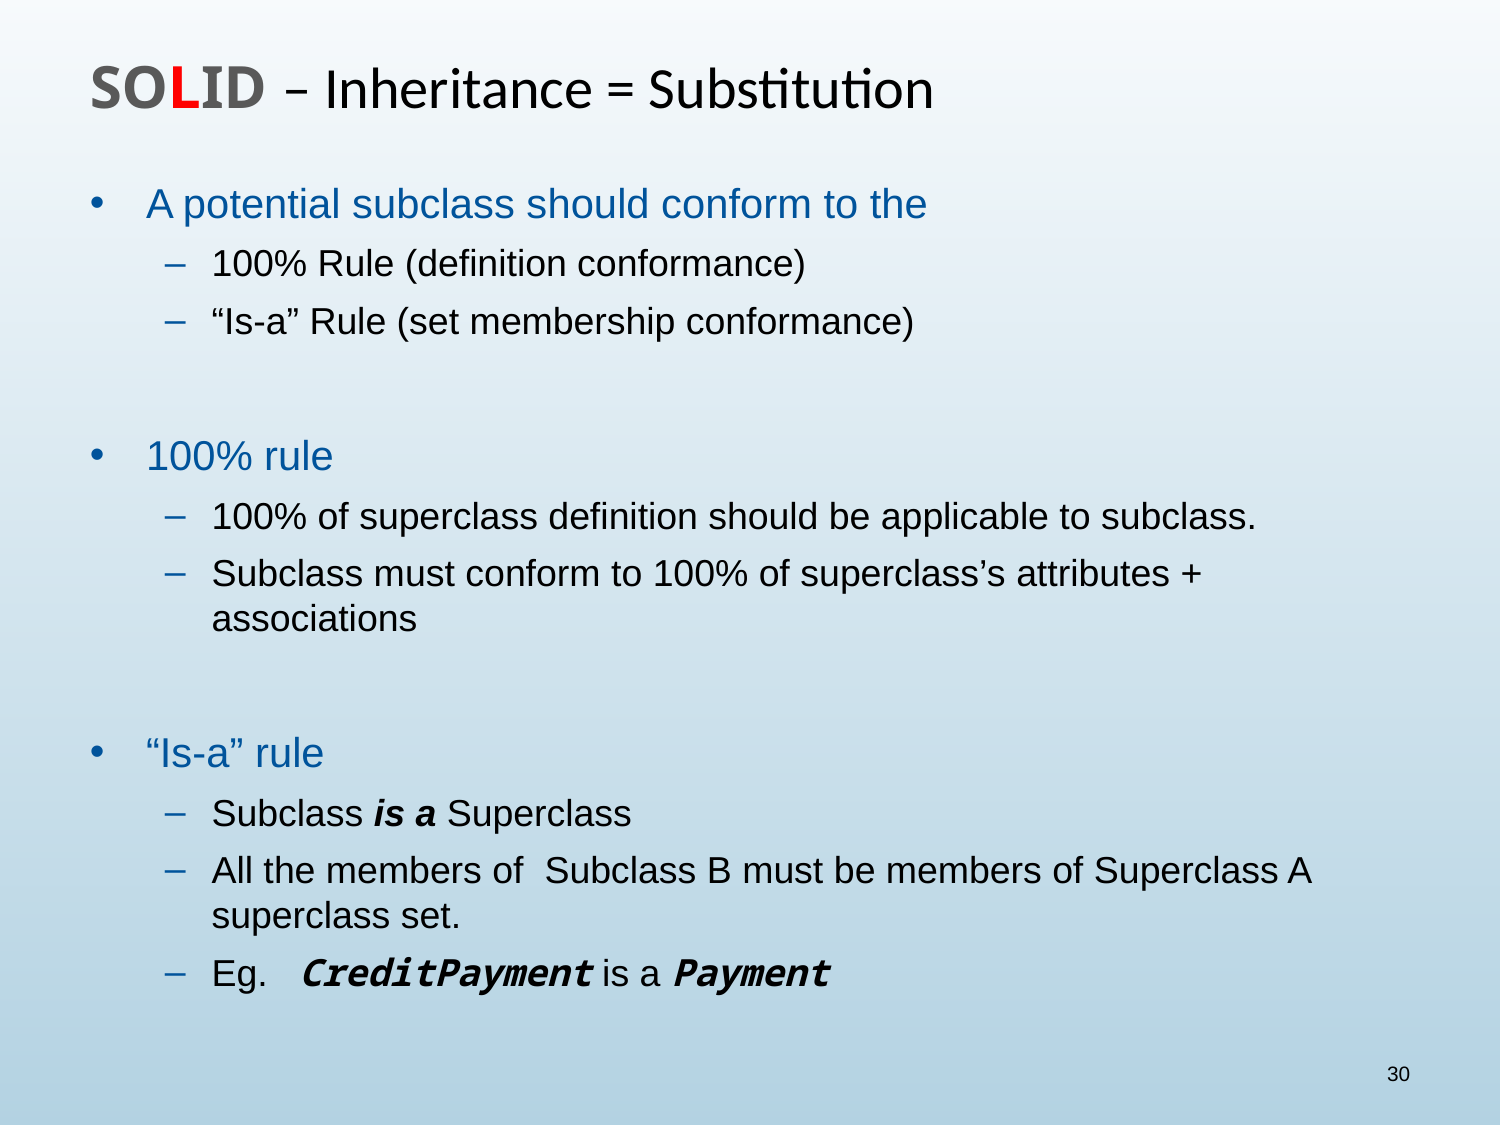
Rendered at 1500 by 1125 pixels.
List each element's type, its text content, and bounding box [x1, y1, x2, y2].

list A potential subclass should conform to the 100% Rule (definition conformance) “Is-a” Rule (set membership conformance) 100% rule 100% of superclass definition should be applicable to subclass. Subclass must conform to 100% of superclass’s attributes + associations “Is-a” rule Subclass is a Superclass All the members of Subclass B must be members of Superclass A superclass set. Eg. CreditPayment is a Payment [75, 169, 1427, 1048]
title SOLID – Inheritance = Substitution [75, 0, 1454, 170]
